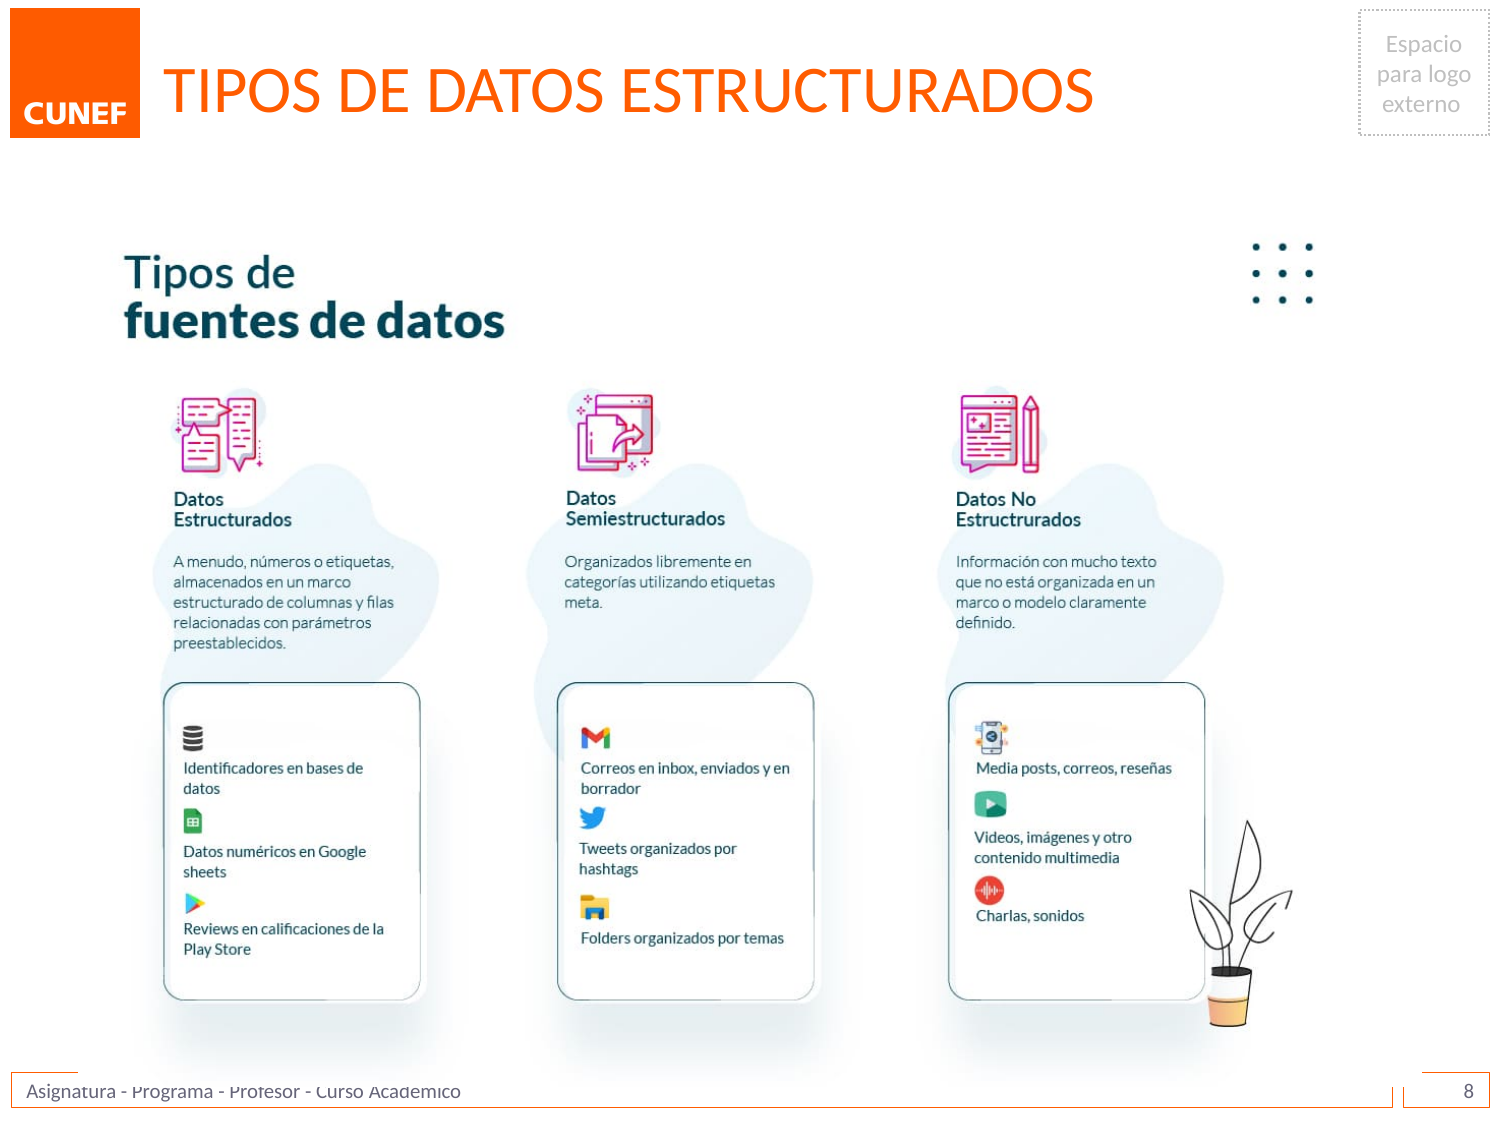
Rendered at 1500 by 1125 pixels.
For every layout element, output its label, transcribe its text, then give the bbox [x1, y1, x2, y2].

picture [10, 8, 140, 138]
footer Asignatura - Programa - Profesor - Curso Académico [11, 1072, 1393, 1108]
slide_number 8 [1403, 1072, 1490, 1108]
picture [78, 153, 1422, 1087]
title TIPOS DE DATOS ESTRUCTURADOS [149, 8, 1350, 134]
